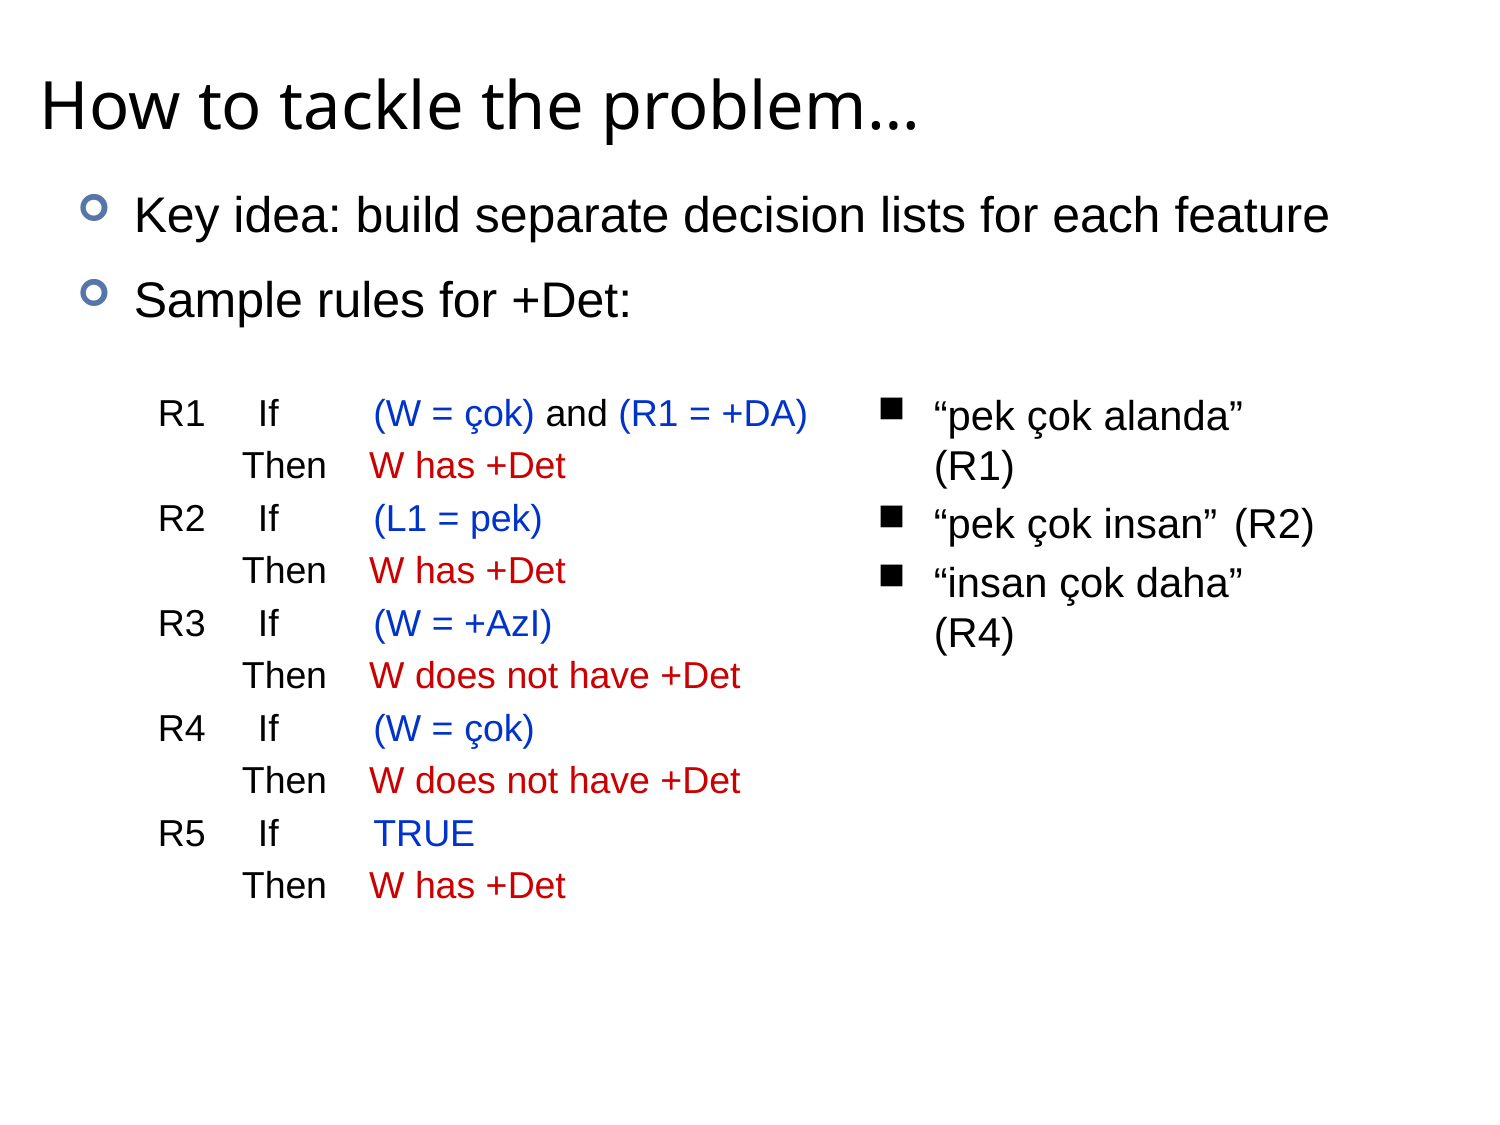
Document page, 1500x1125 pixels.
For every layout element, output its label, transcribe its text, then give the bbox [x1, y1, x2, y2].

text_box R1 If (W = çok) and (R1 = +DA) Then W has +Det R2 If (L1 = pek) Then W has +Det R3 If (W = +AzI) Then W does not have +Det R4 If (W = çok) Then W does not have +Det R5 If TRUE Then W has +Det [142, 381, 875, 963]
title How to tackle the problem… [24, 18, 1451, 188]
text_box “pek çok alanda” (R1) “pek çok insan” (R2) “insan çok daha” (R4) [862, 381, 1438, 962]
list Key idea: build separate decision lists for each feature Sample rules for +Det: [62, 174, 1451, 1013]
